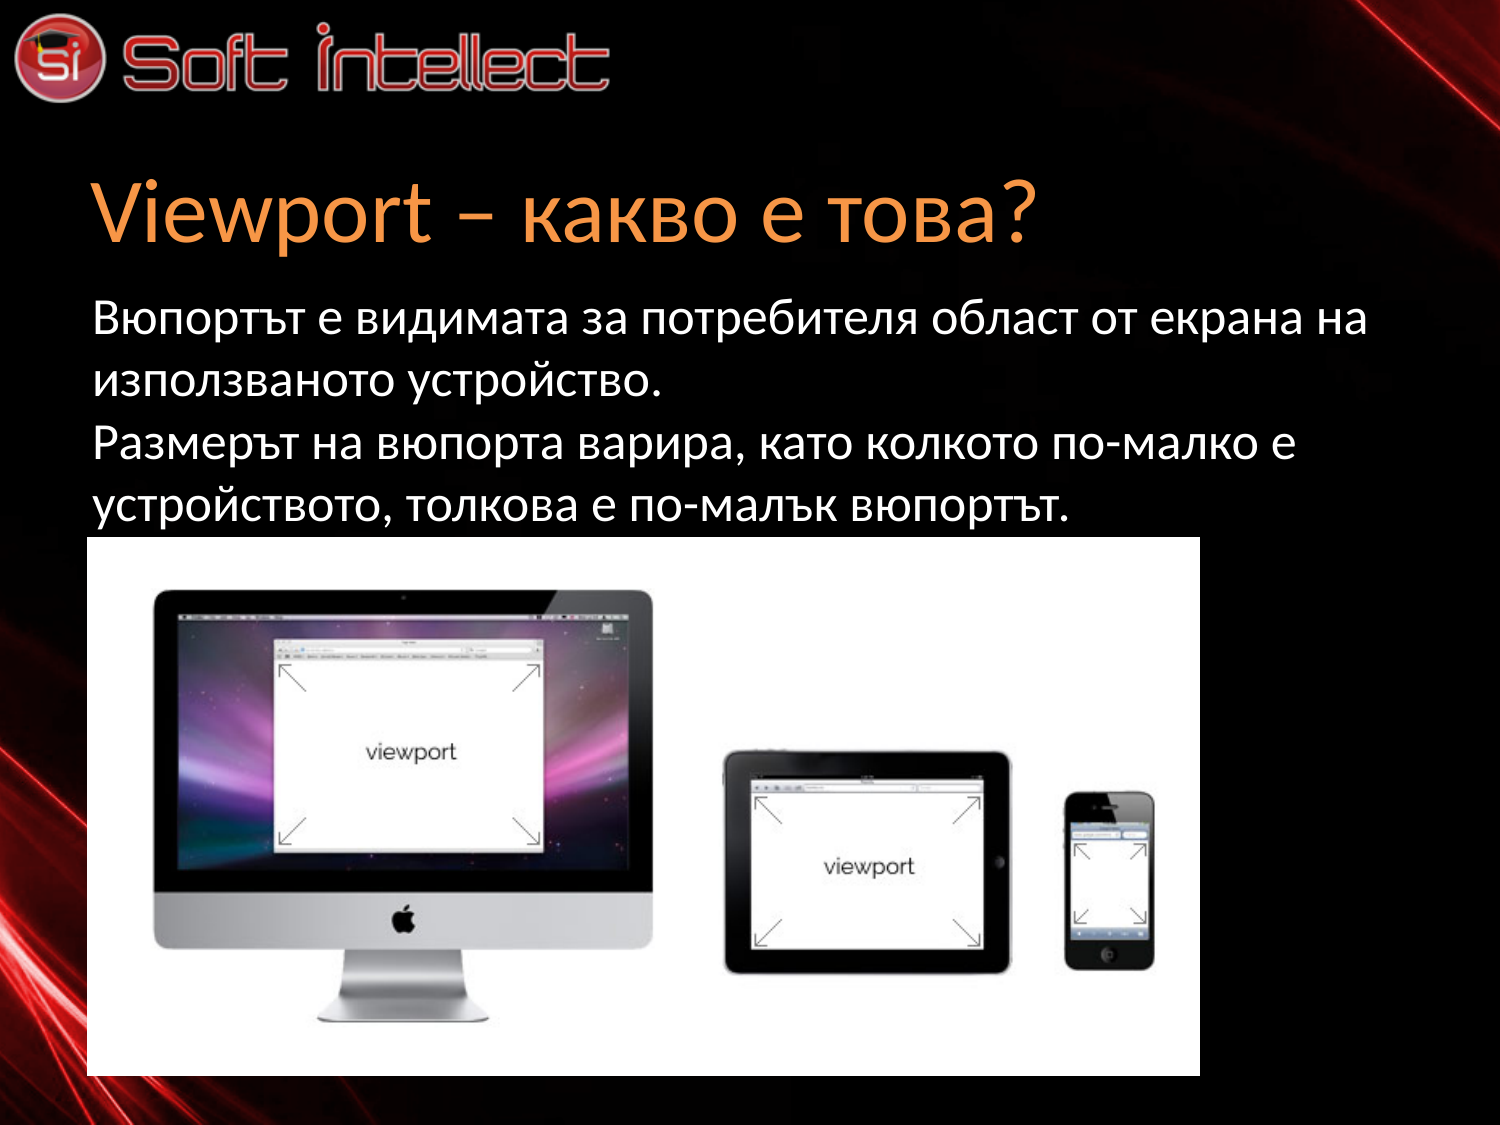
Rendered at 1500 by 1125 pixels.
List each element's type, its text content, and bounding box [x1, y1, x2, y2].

text_box Вюпортът е видимата за потребителя област от екрана на използваното устройство. Размерът на вюпорта варира, като колкото по-малко е устройството, толкова е по-малък вюпортът. [77, 274, 1388, 603]
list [87, 537, 1201, 1077]
picture [0, 0, 1500, 1125]
title Viewport – какво е това? [75, 112, 1488, 300]
